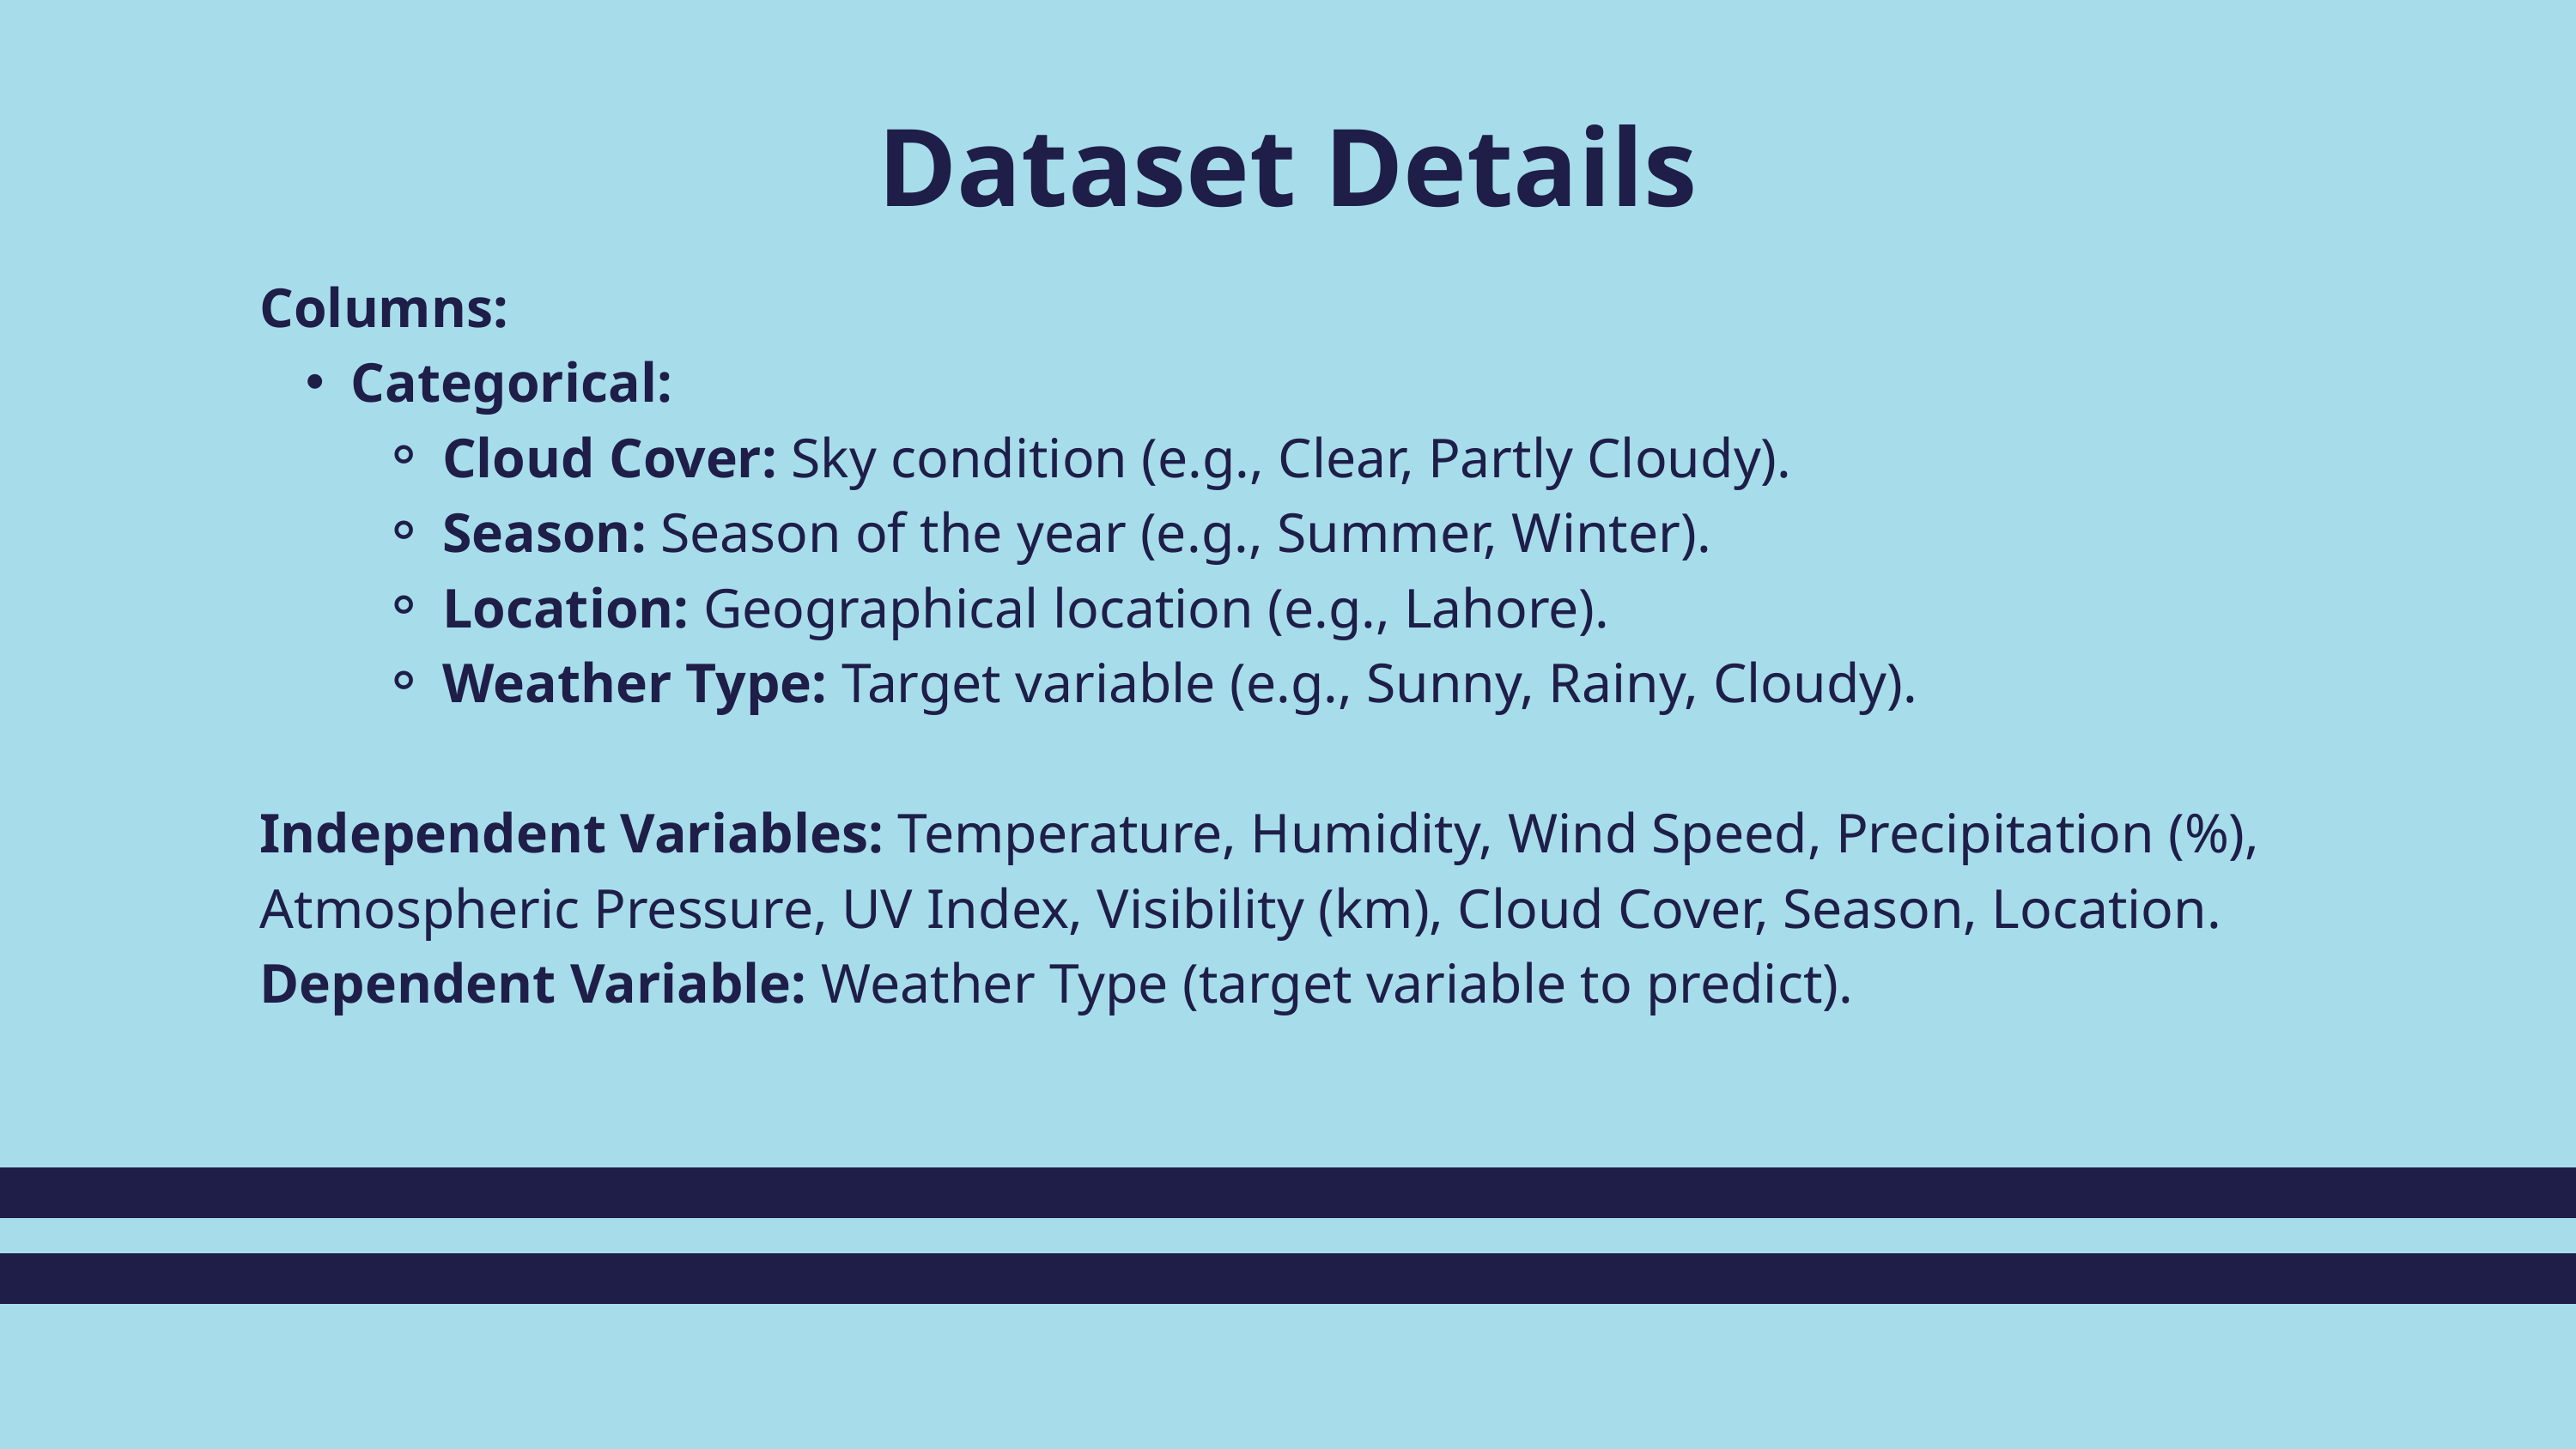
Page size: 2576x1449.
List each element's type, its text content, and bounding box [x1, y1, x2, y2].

text_box Dataset Details [760, 77, 1816, 228]
text_box Columns: Categorical: Cloud Cover: Sky condition (e.g., Clear, Partly Cloudy). Season: Season of the year (e.g., Summer, Winter). Location: Geographical location (e.g., Lahore). Weather Type: Target variable (e.g., Sunny, Rainy, Cloudy). Independent Variables: Temperature, Humidity, Wind Speed, Precipitation (%), Atmospheric Pressure, UV Index, Visibility (km), Cloud Cover, Season, Location. Dependent Variable: Weather Type (target variable to predict). [259, 263, 2317, 1089]
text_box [0, 1167, 2576, 1218]
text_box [0, 1252, 2576, 1304]
